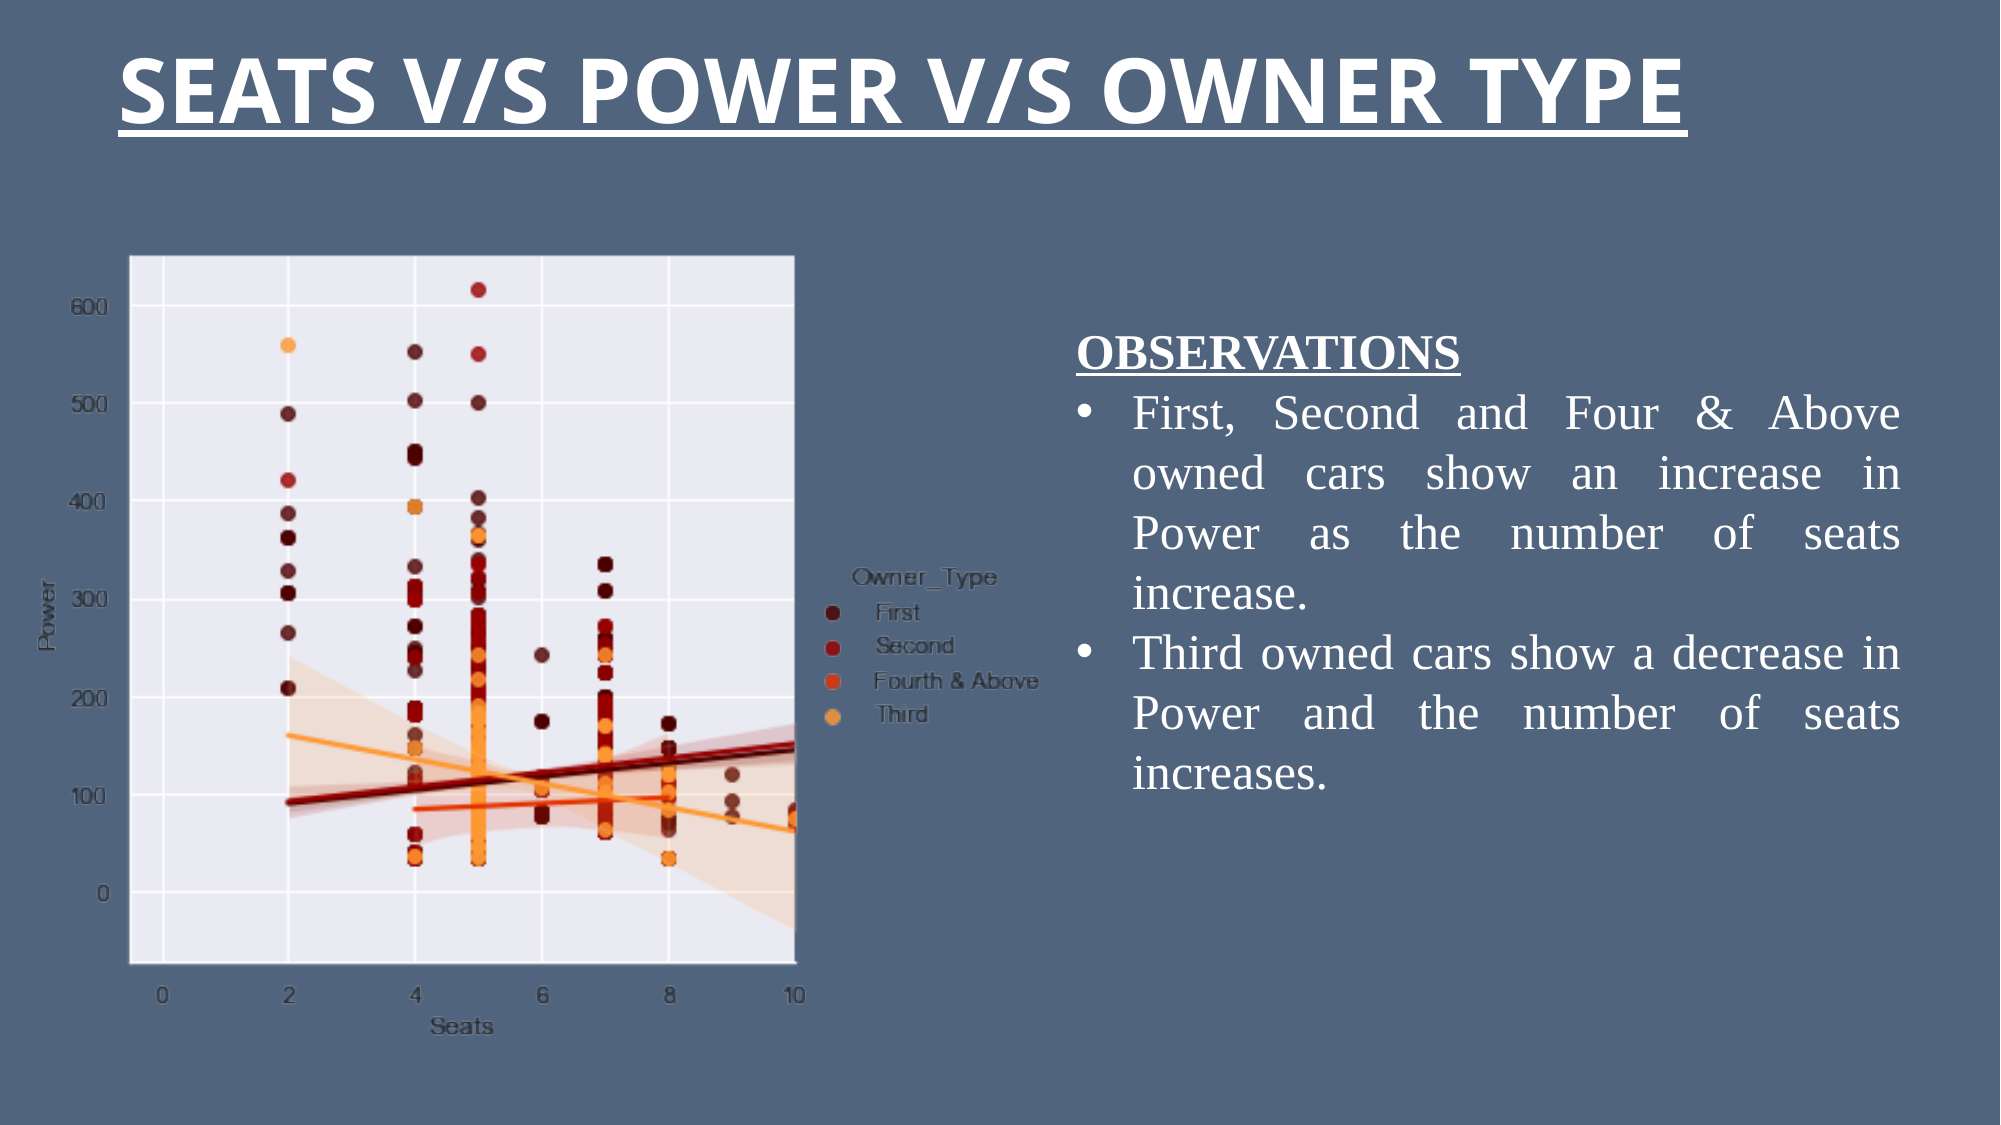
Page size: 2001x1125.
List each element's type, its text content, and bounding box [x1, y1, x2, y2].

picture [23, 243, 1062, 1053]
text_box OBSERVATIONS First, Second and Four & Above owned cars show an increase in Power as the number of seats increase. Third owned cars show a decrease in Power and the number of seats increases. [1062, 312, 1917, 808]
title SEATS V/S POWER V/S OWNER TYPE [118, 47, 1878, 189]
